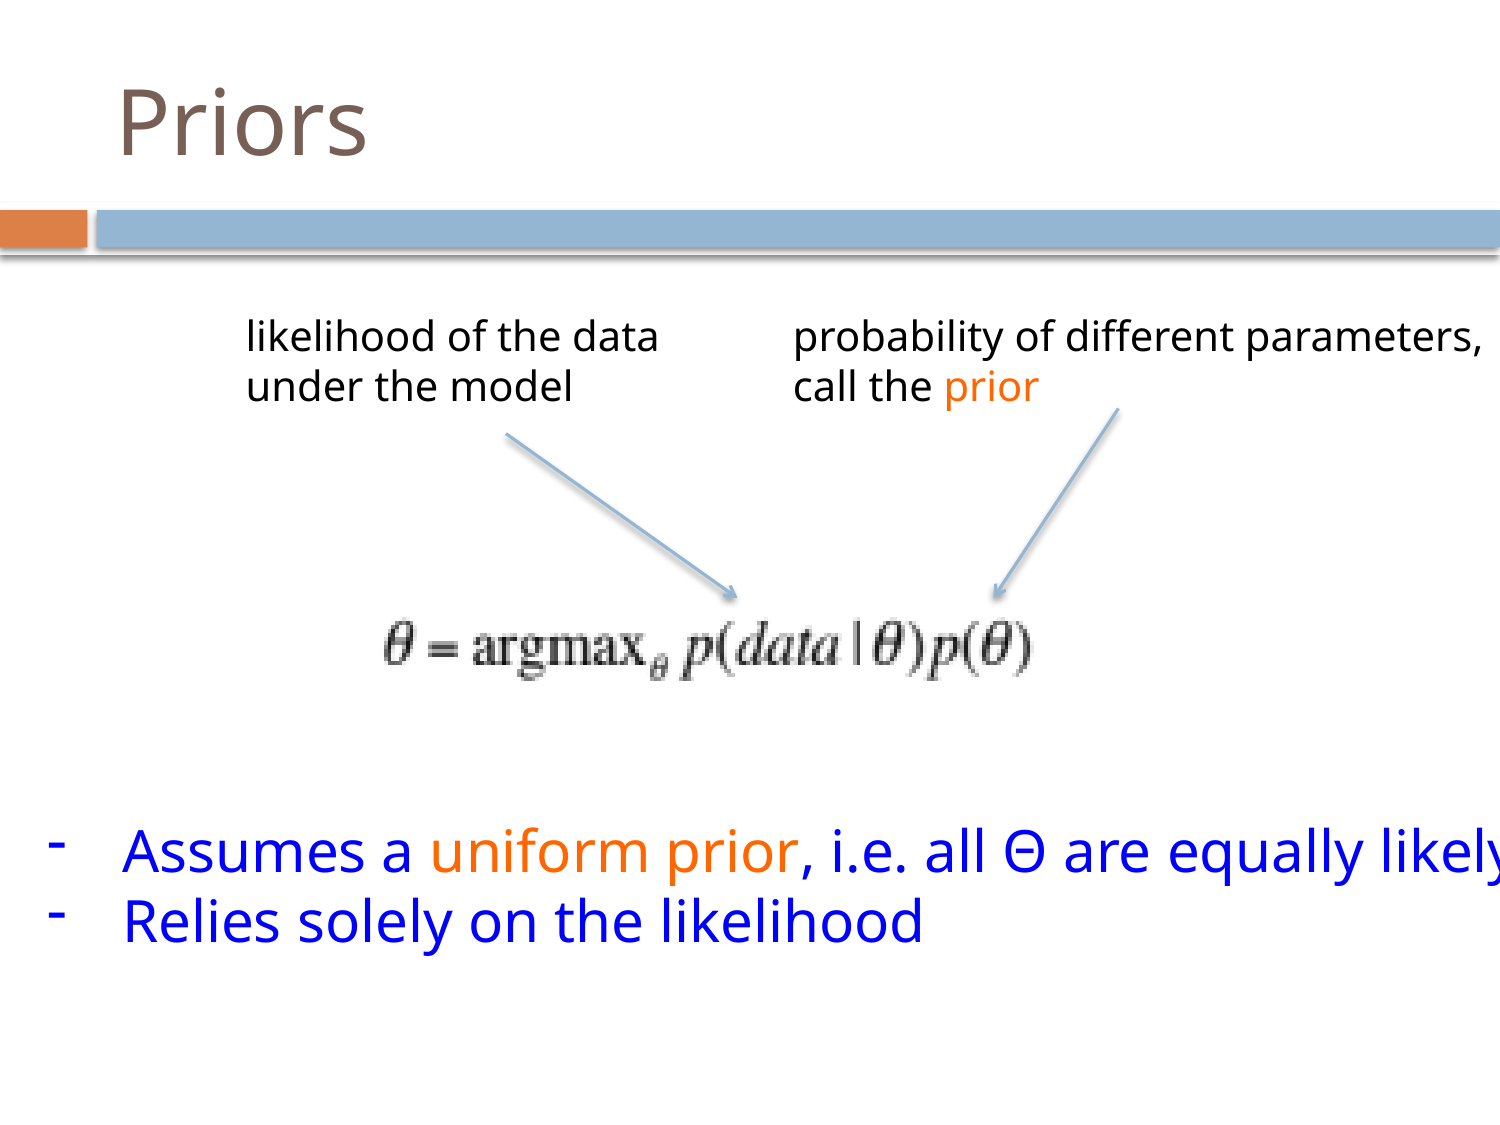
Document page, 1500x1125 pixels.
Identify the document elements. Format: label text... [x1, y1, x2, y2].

text_box likelihood of the data under the model [230, 302, 706, 418]
title Priors [100, 37, 1438, 200]
text_box probability of different parameters, call the prior [778, 302, 1499, 418]
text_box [505, 433, 738, 599]
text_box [993, 408, 1119, 599]
text_box Assumes a uniform prior, i.e. all Θ are equally likely! Relies solely on the likelihood [37, 806, 1500, 962]
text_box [377, 605, 1035, 689]
